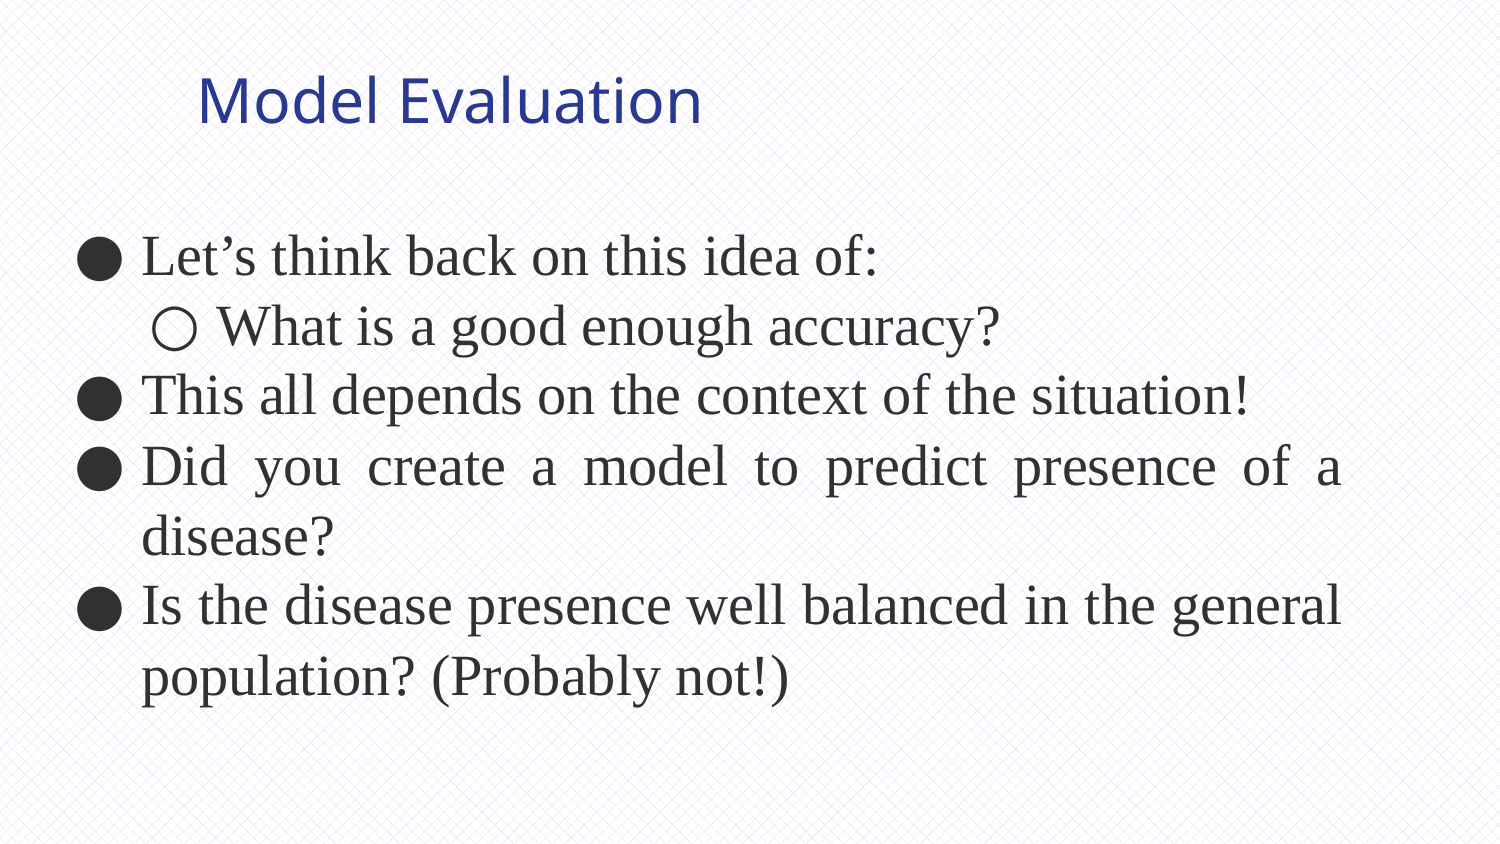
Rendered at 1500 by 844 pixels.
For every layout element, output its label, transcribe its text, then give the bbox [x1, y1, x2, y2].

text_box Model Evaluation [181, 45, 1500, 146]
text_box Let’s think back on this idea of: What is a good enough accuracy? This all depends on the context of the situation! Did you create a model to predict presence of a disease? Is the disease presence well balanced in the general population? (Probably not!) [51, 201, 1359, 750]
text_box [170, 34, 1330, 157]
